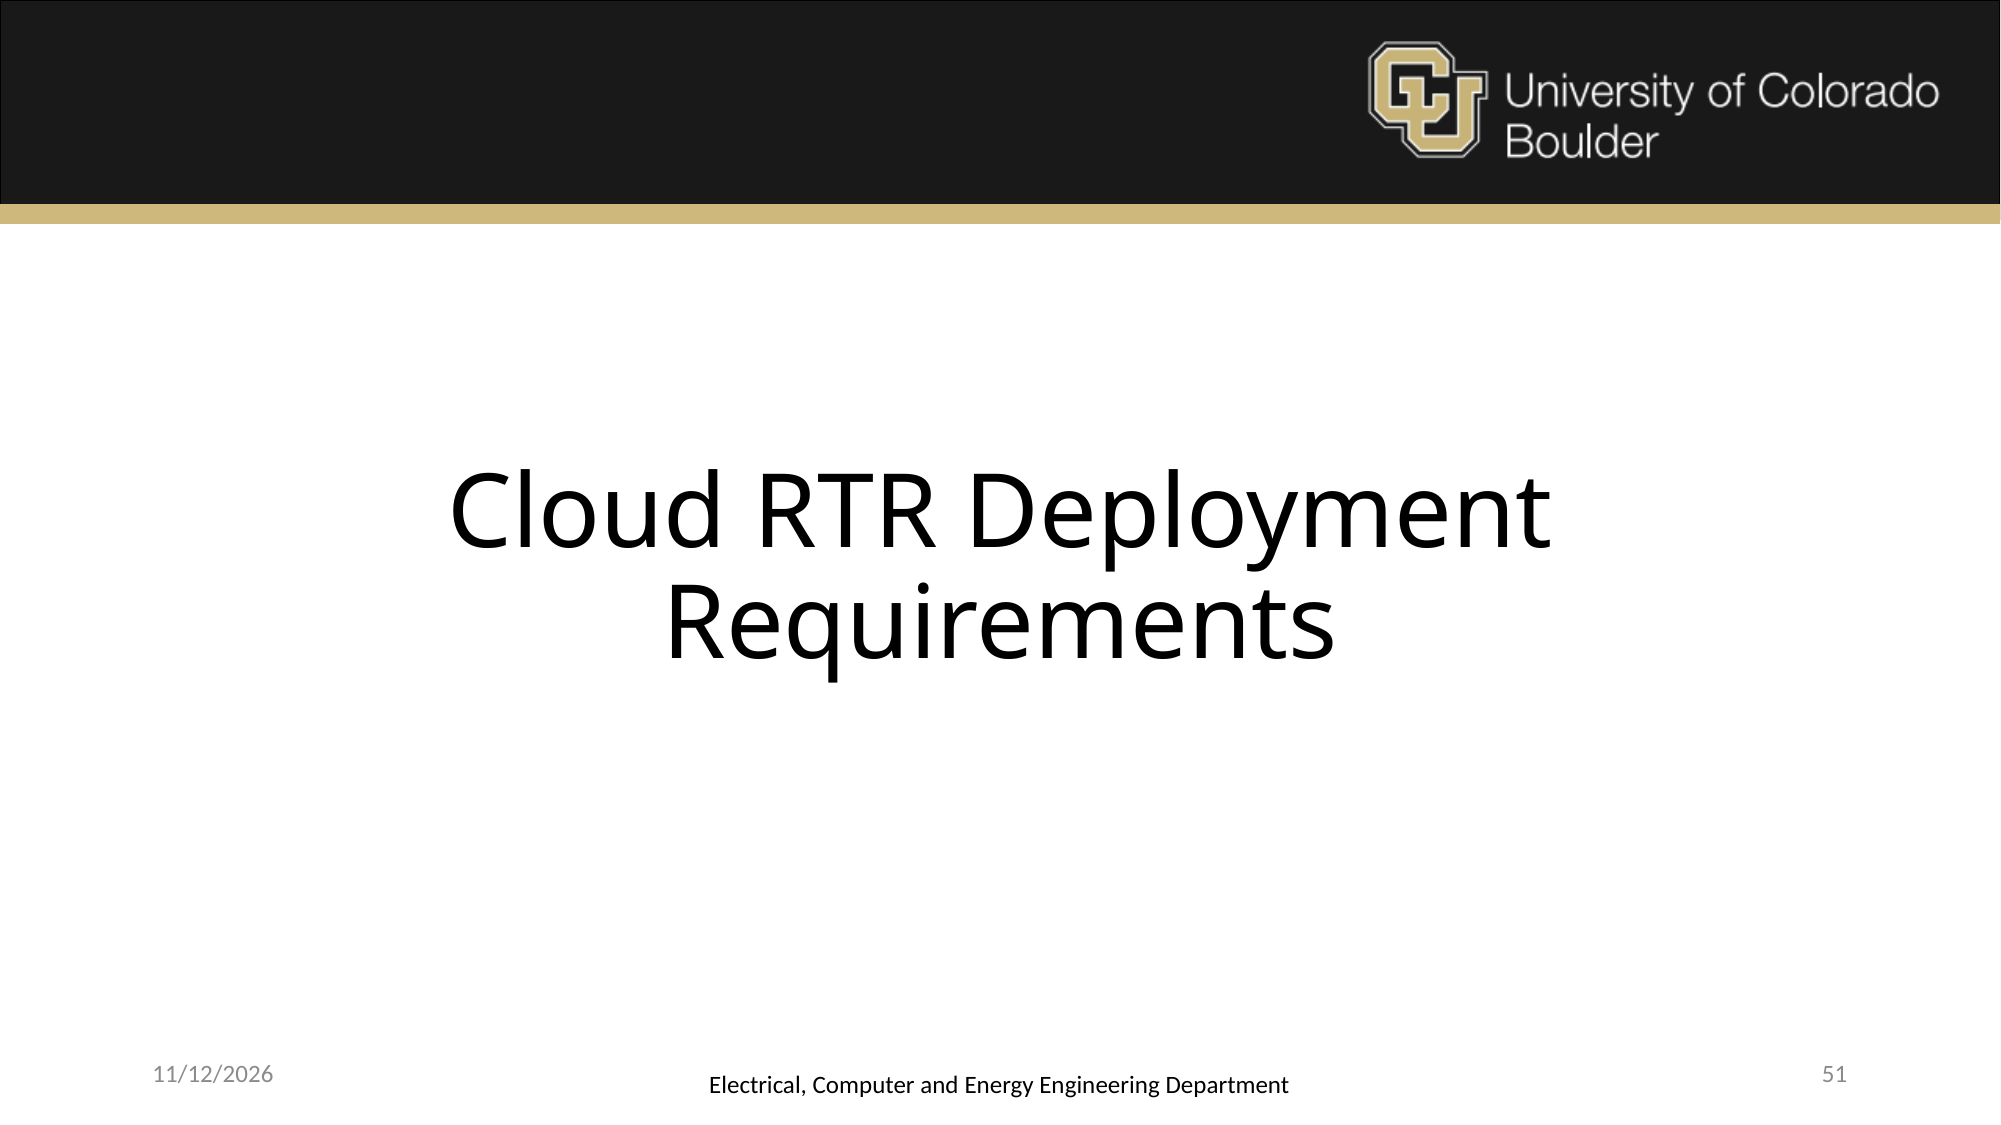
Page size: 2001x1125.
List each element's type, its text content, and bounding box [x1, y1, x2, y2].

footer Electrical, Computer and Energy Engineering Department [662, 1042, 1338, 1125]
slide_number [137, 1042, 588, 1103]
slide_number 51 [1412, 1042, 1863, 1103]
picture [1337, 29, 1957, 185]
title Cloud RTR Deployment Requirements [249, 449, 1750, 689]
